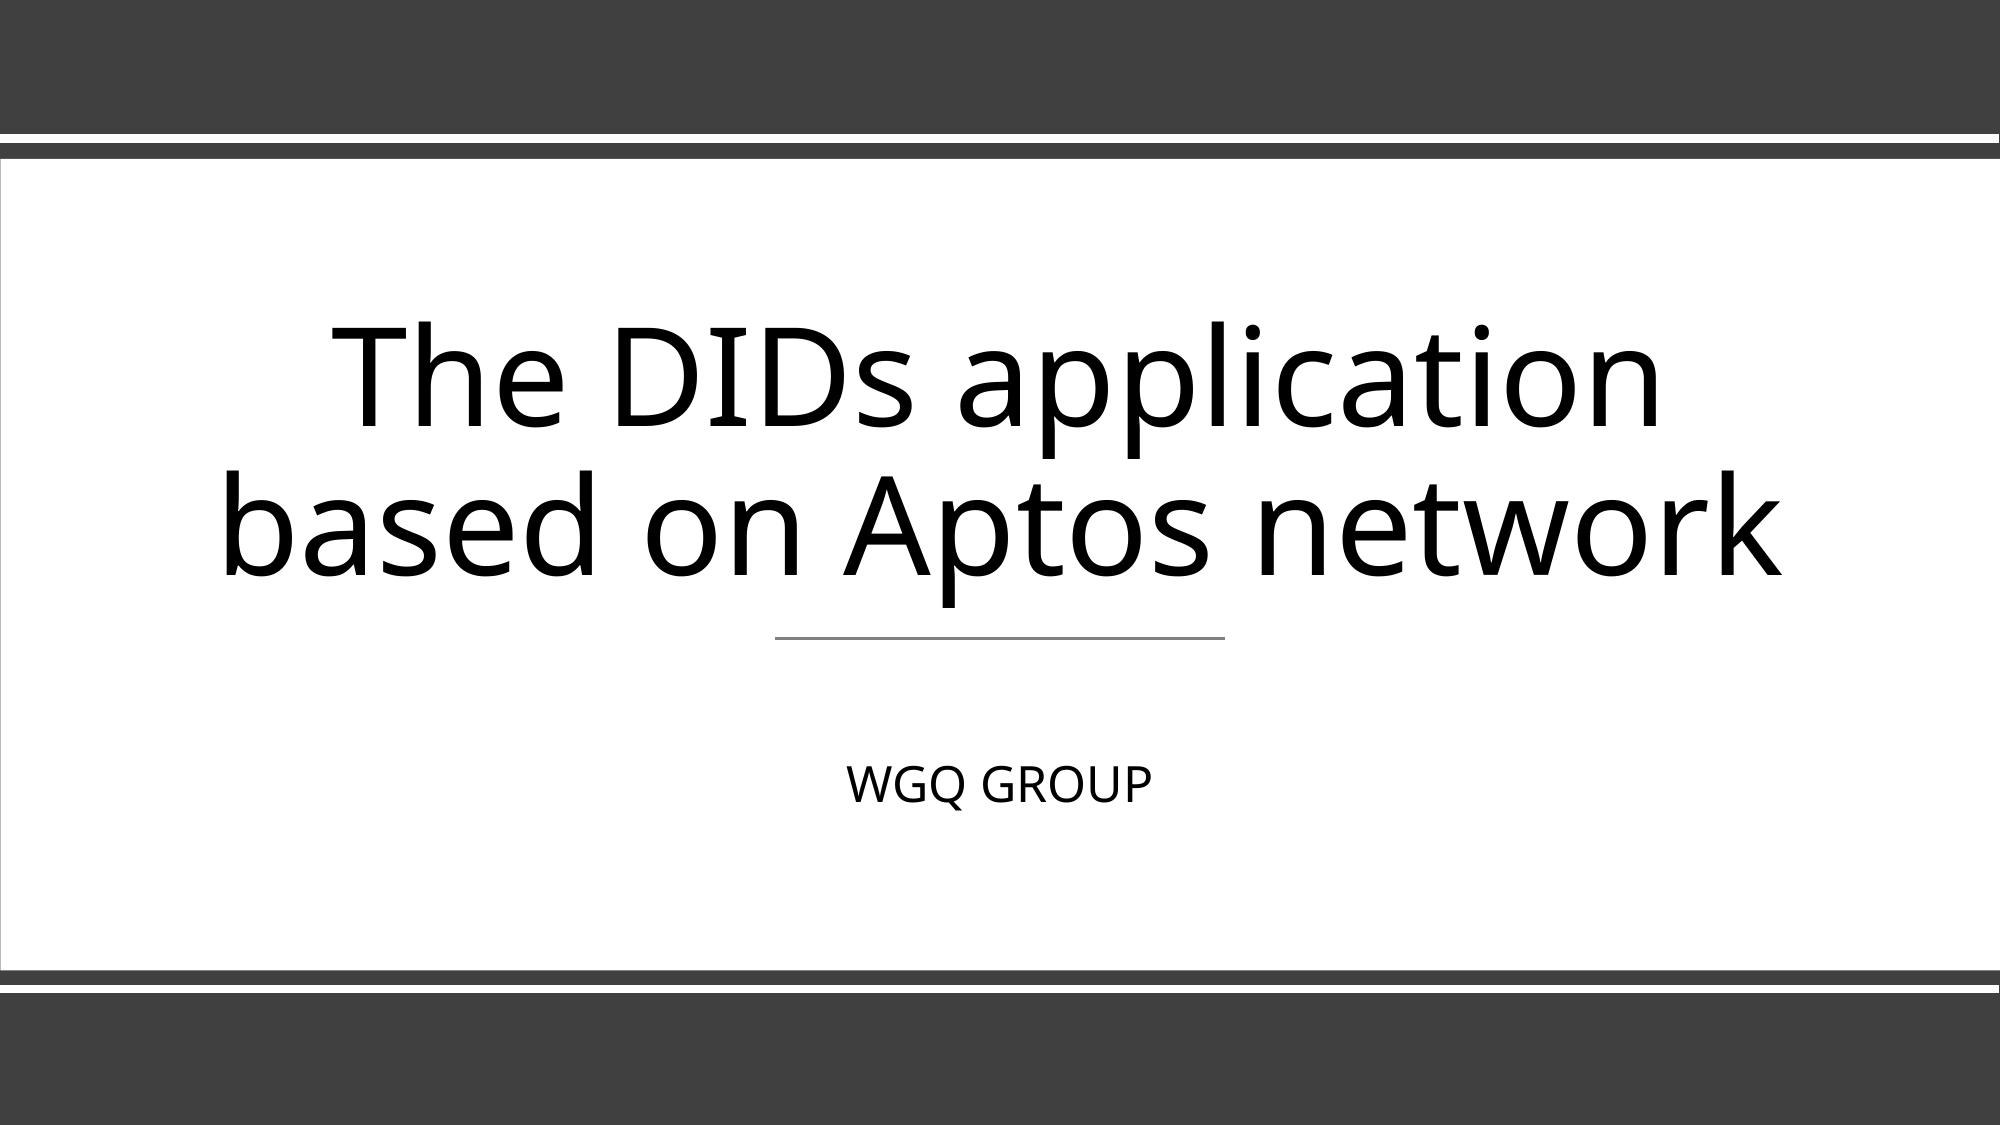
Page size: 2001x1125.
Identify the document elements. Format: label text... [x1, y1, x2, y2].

text_box [0, 990, 2000, 1125]
text_box [0, 158, 2000, 971]
text_box [0, 139, 2000, 158]
title The DIDs application based on Aptos network [130, 256, 1870, 613]
text_box [0, 971, 2000, 988]
subtitle WGQ GROUP [130, 671, 1870, 860]
text_box [0, 0, 2000, 138]
